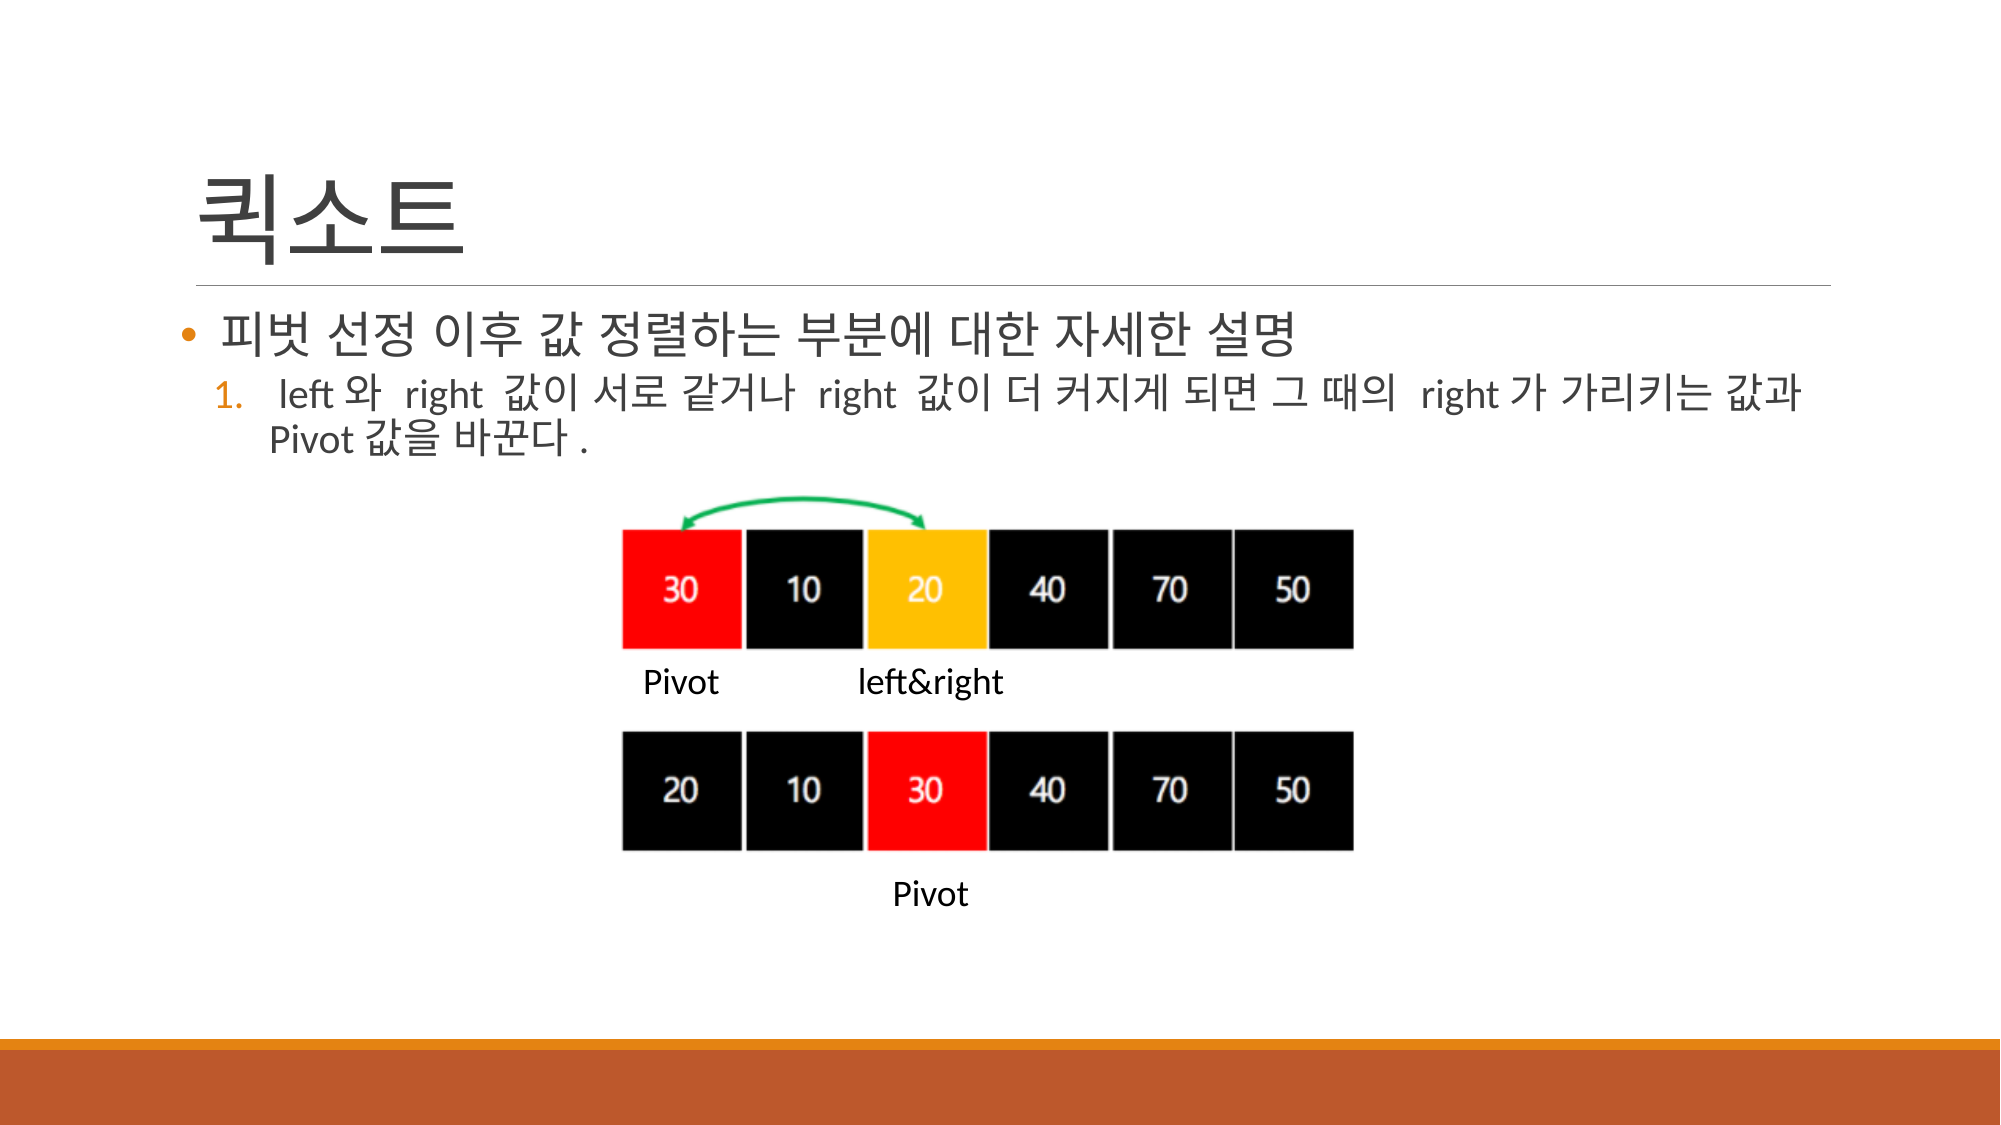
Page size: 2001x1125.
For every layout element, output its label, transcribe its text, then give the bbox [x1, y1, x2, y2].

text_box Pivot [878, 889, 985, 922]
title 퀵소트 [180, 47, 1830, 285]
picture [591, 479, 1355, 880]
list 피벗 선정 이후 값 정렬하는 부분에 대한 자세한 설명 left와 right 값이 서로 같거나 right 값이 더 커지게 되면 그 때의 right가 가리키는 값과 Pivot값을 바꾼다. [180, 302, 1830, 963]
